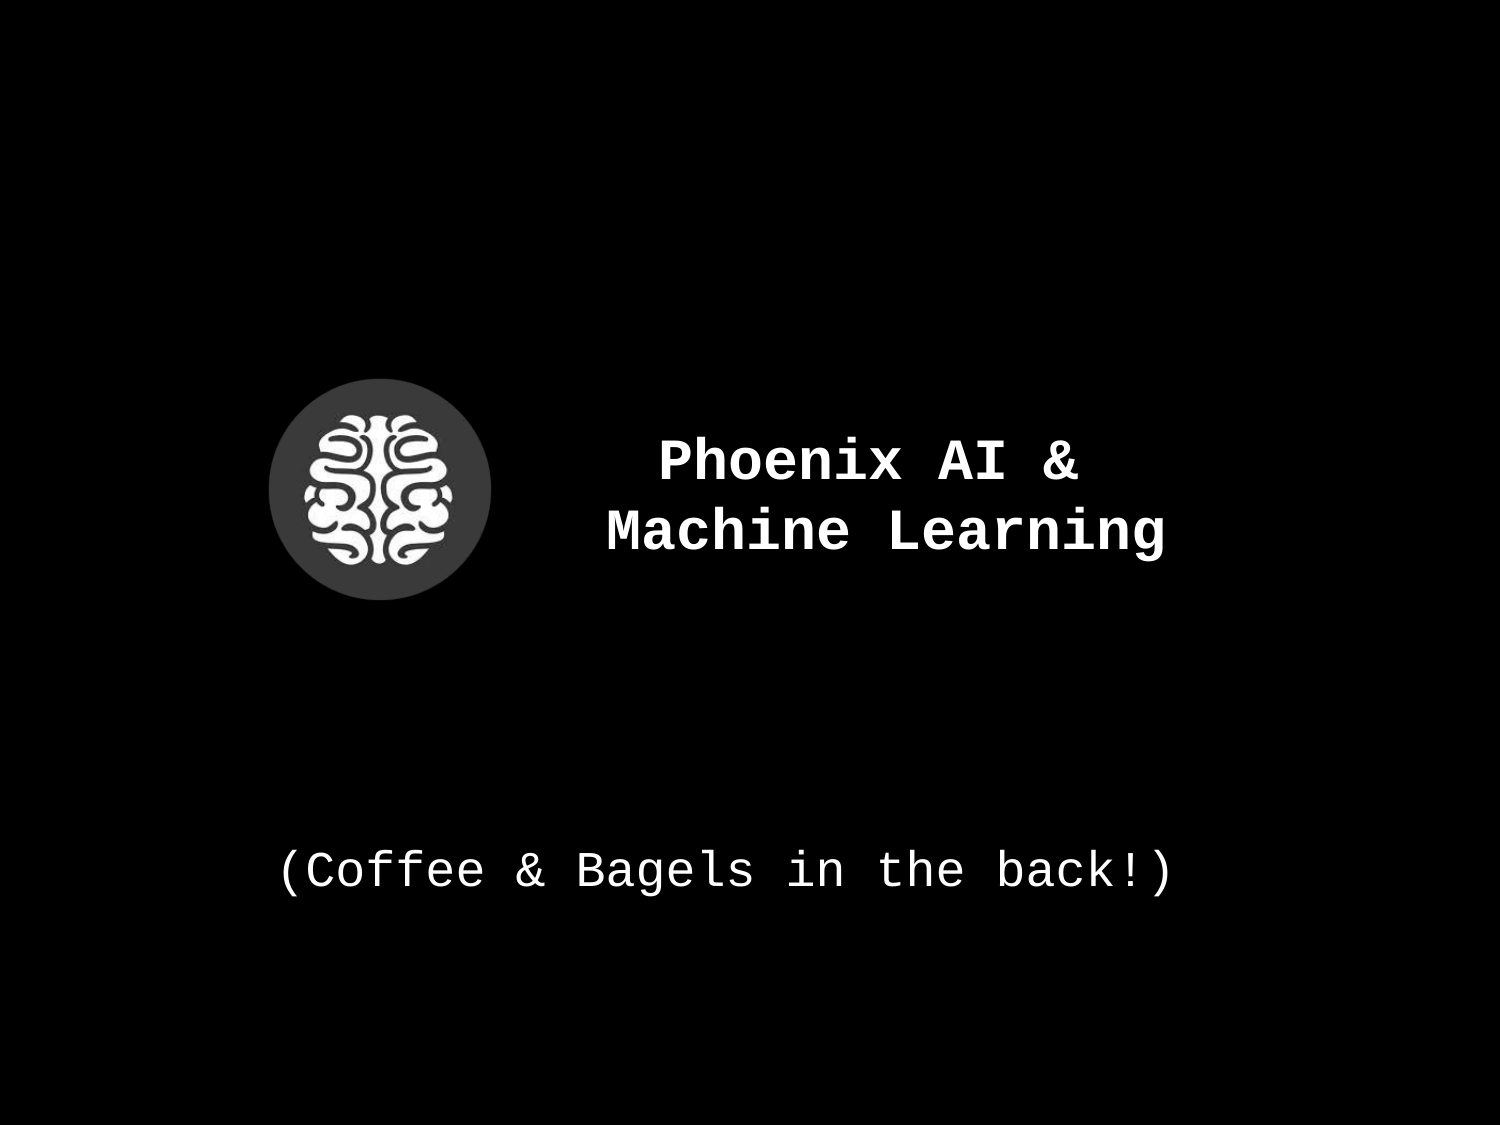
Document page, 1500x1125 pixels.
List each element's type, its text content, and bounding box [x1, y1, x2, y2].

text_box (Coffee & Bagels in the back!) [260, 829, 1212, 905]
text_box Phoenix AI & Machine Learning [511, 413, 1261, 569]
picture [260, 369, 501, 611]
